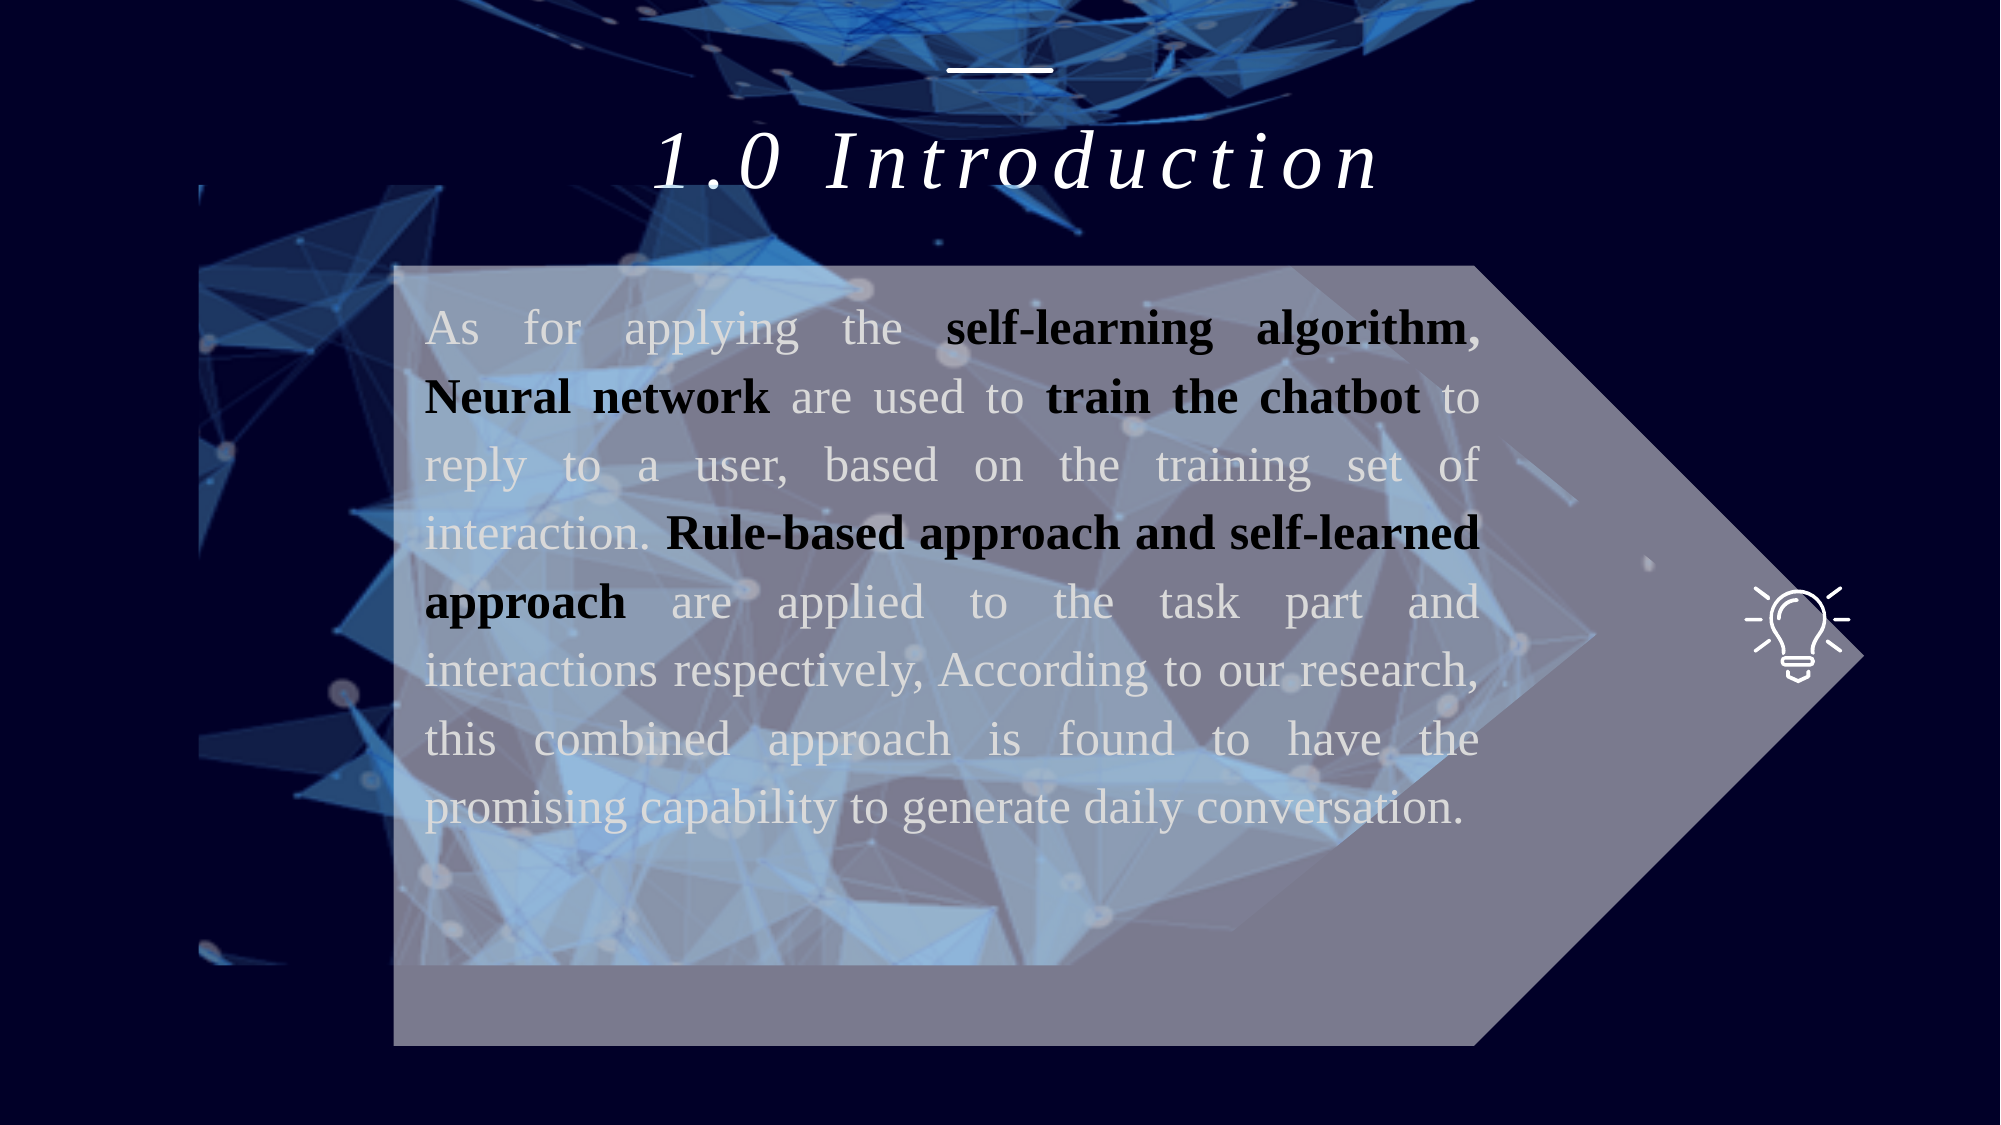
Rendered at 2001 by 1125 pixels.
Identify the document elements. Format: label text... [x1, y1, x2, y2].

picture [0, 0, 2001, 140]
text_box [198, 184, 1865, 1046]
text_box 1.0 Introduction [636, 140, 1394, 184]
